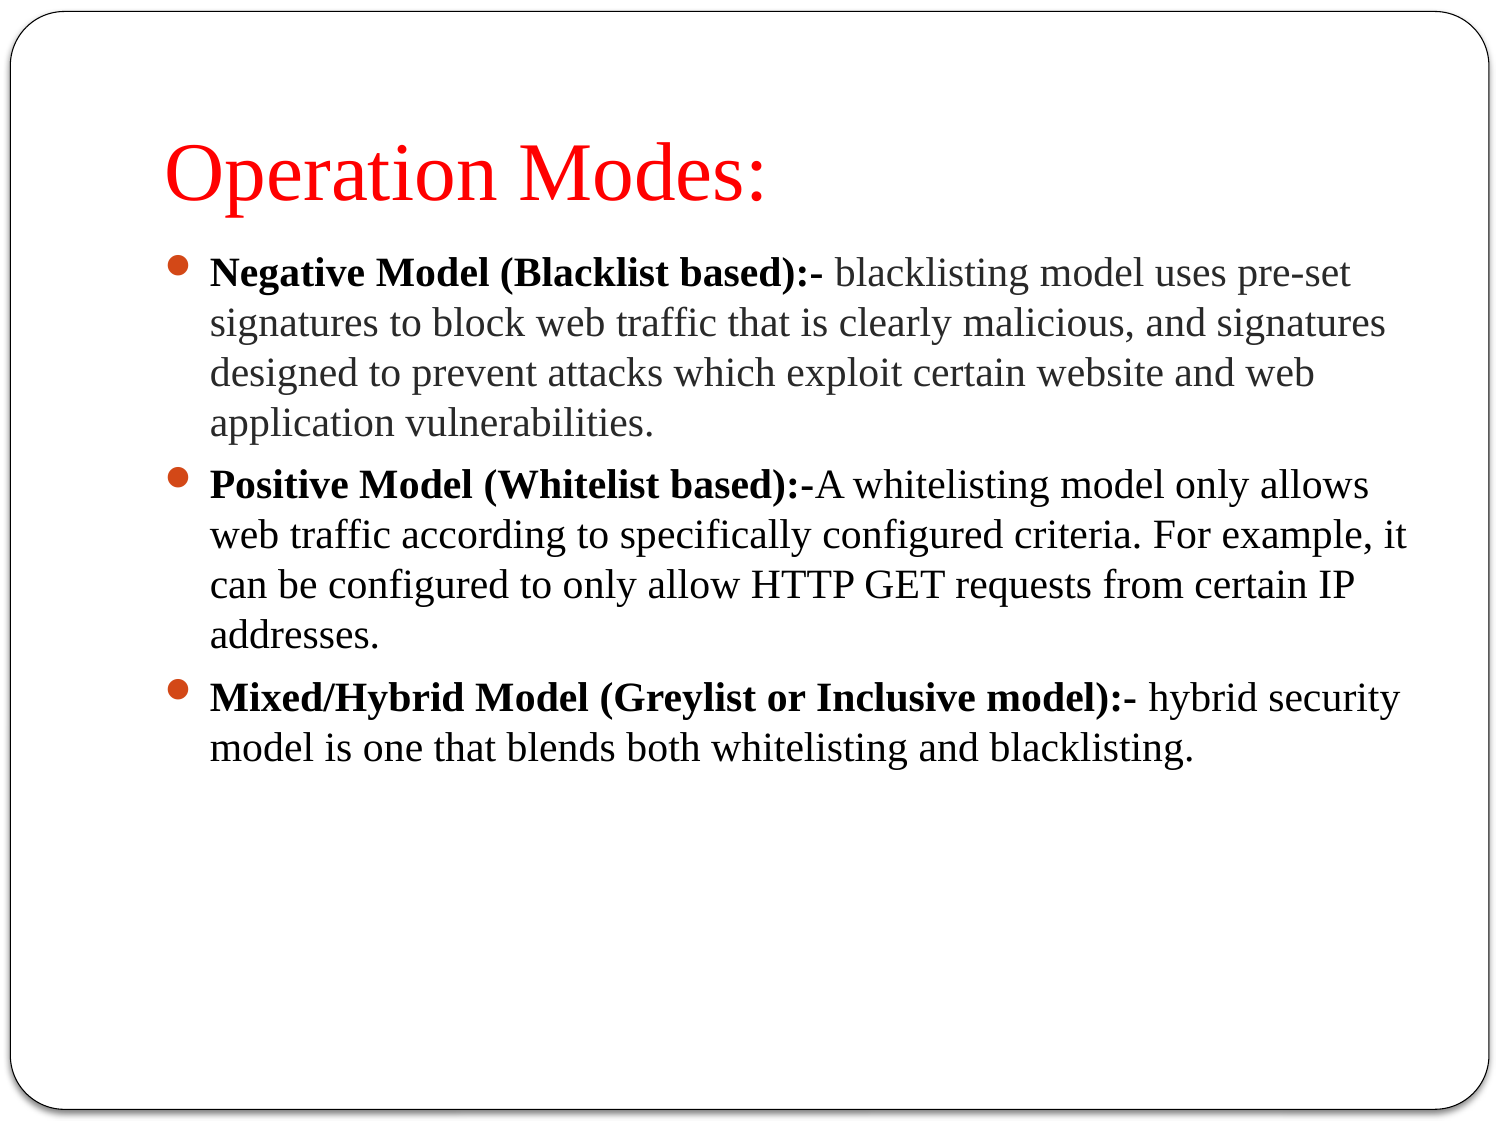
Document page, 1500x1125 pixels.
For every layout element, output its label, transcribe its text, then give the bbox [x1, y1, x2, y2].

title Operation Modes: [149, 44, 1426, 233]
list Negative Model (Blacklist based):- blacklisting model uses pre-set signatures to block web traffic that is clearly malicious, and signatures designed to prevent attacks which exploit certain website and web application vulnerabilities. Positive Model (Whitelist based):-A whitelisting model only allows web traffic according to specifically configured criteria. For example, it can be configured to only allow HTTP GET requests from certain IP addresses. Mixed/Hybrid Model (Greylist or Inclusive model):- hybrid security model is one that blends both whitelisting and blacklisting. [149, 237, 1426, 988]
